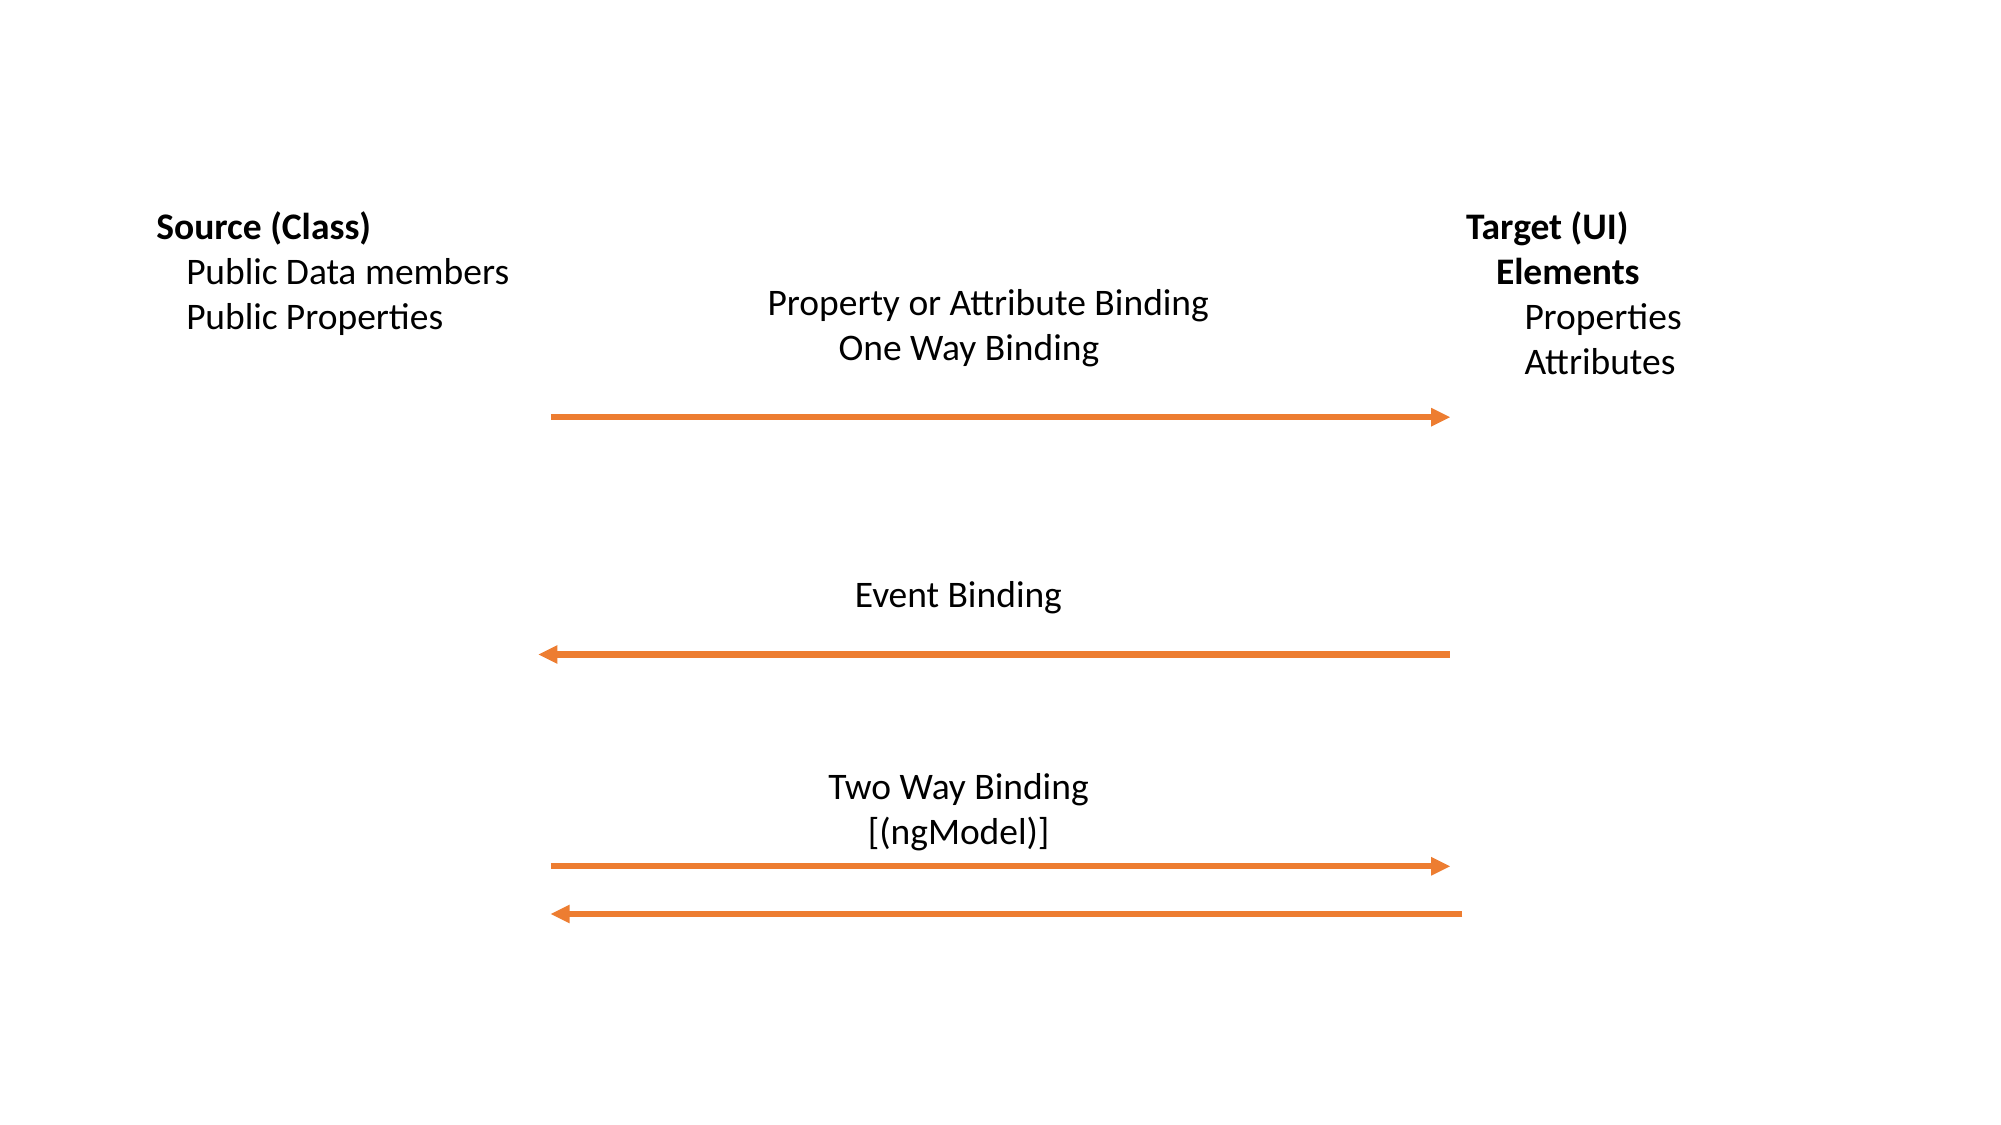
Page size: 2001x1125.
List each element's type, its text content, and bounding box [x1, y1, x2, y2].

text_box Source (Class) Public Data members Public Properties [141, 194, 525, 345]
text_box Event Binding [840, 562, 1078, 623]
text_box Target (UI) Elements Properties Attributes [1451, 194, 1698, 390]
text_box Property or Attribute Binding One Way Binding [752, 270, 1225, 376]
text_box Two Way Binding [(ngModel)] [813, 754, 1104, 859]
